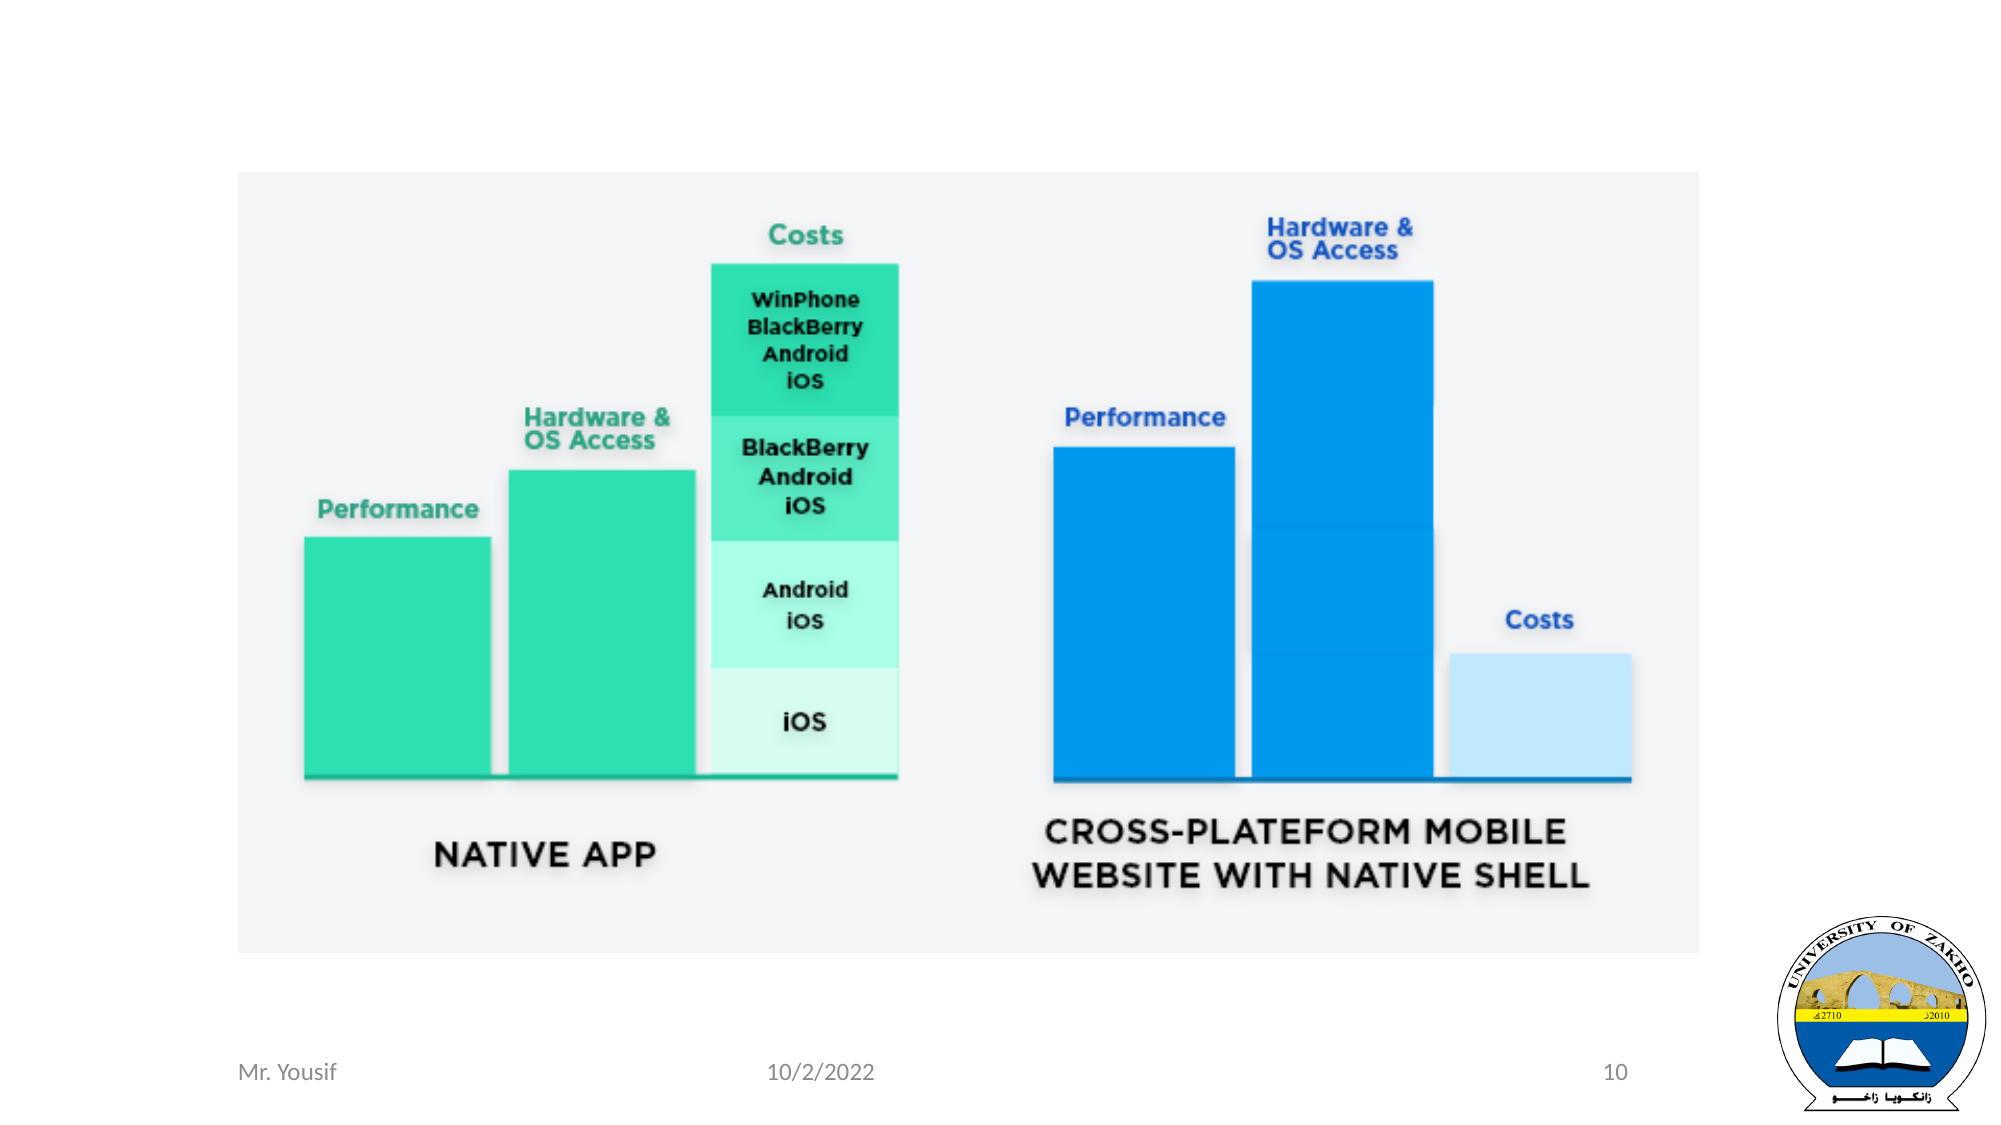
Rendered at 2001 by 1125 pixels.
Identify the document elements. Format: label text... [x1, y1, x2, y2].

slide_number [751, 1040, 1021, 1101]
footer Mr. Yousif [137, 1040, 438, 1101]
picture [1776, 915, 1987, 1112]
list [238, 172, 1699, 953]
slide_number 10 [1193, 1040, 1644, 1101]
